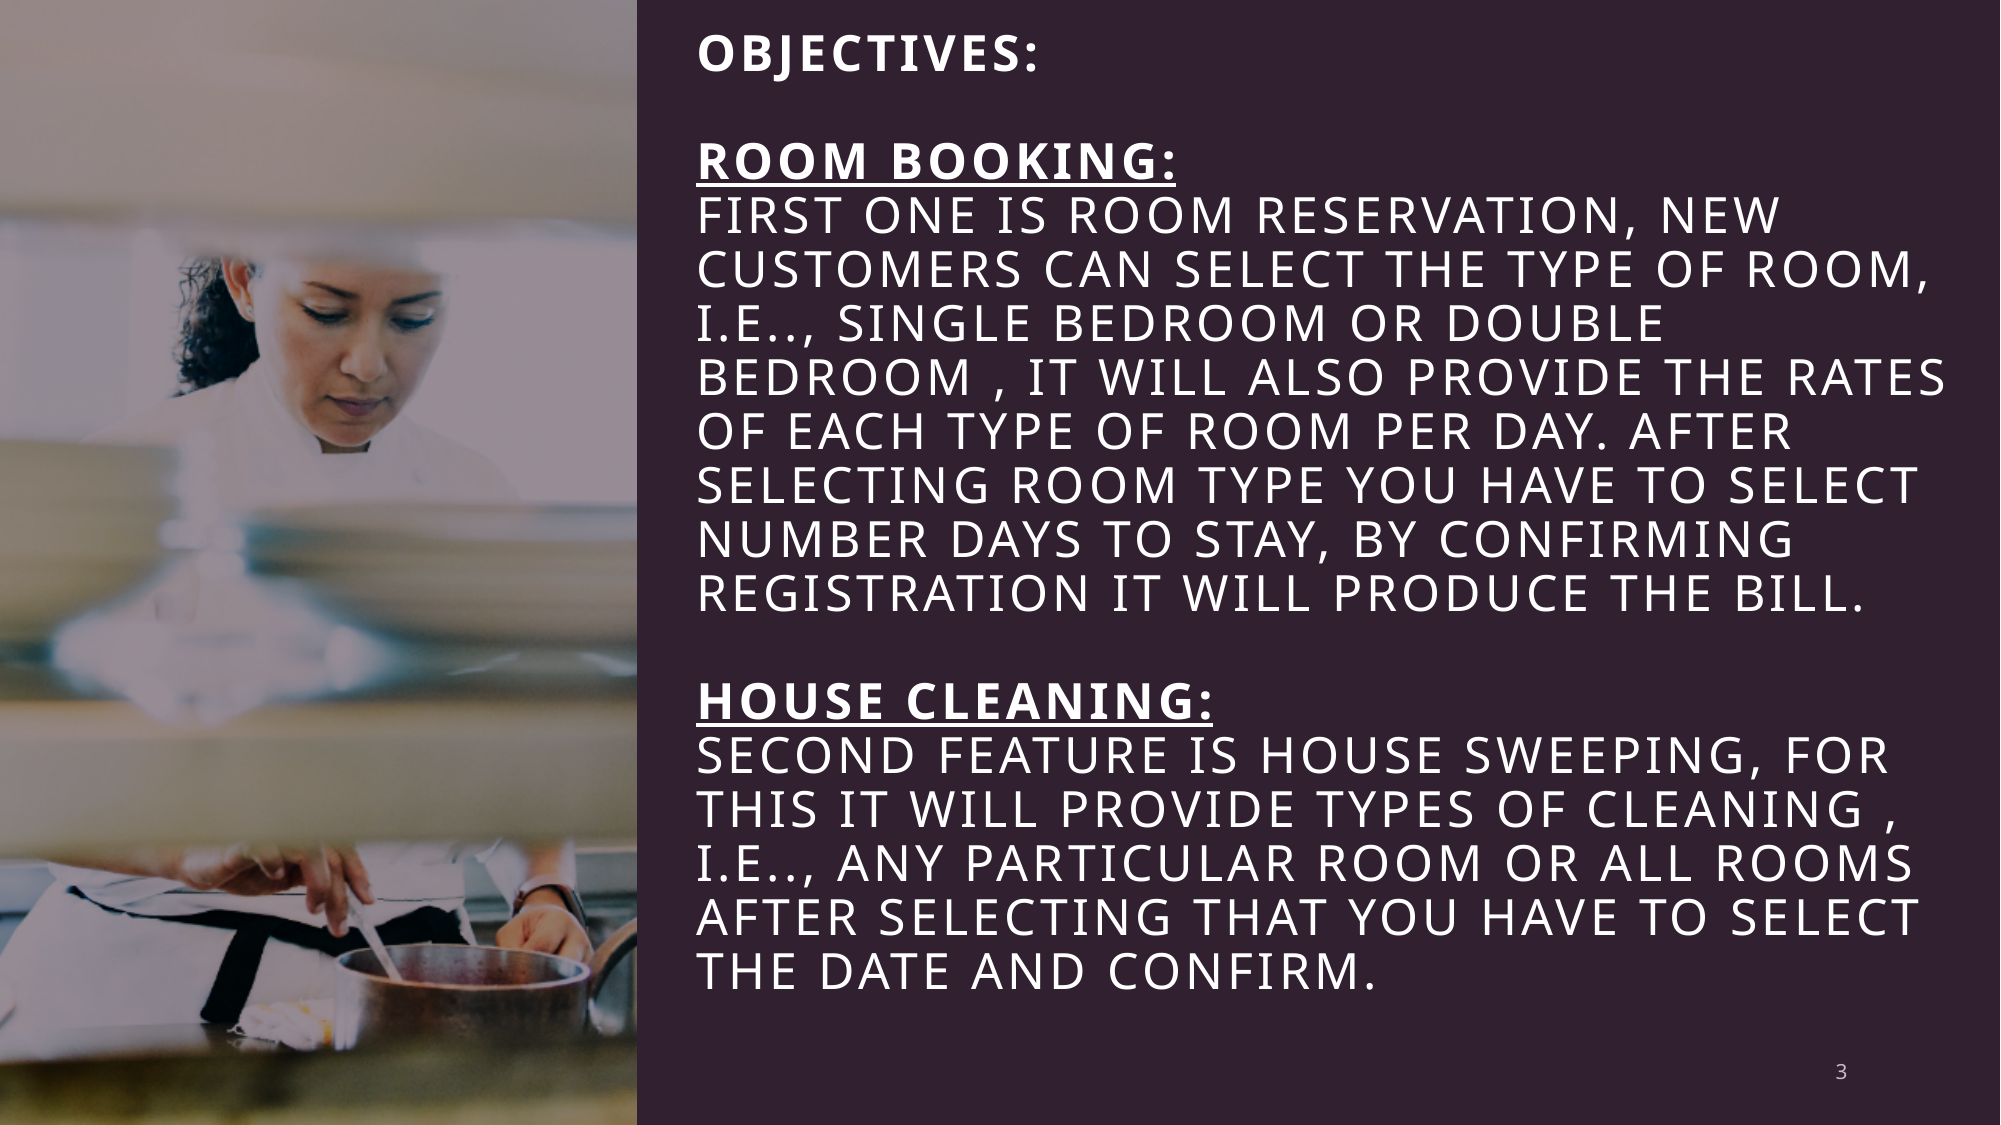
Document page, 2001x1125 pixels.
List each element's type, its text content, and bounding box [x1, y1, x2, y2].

title Objectives: ROOM BOOKING: First one is room reservation, new customers can select the type of room, i.e.., single bedroom or double bedroom , it will also provide the rates of each type of room per day. After selecting room type you have to select number days to stay, by confirming registration it will produce the bill. HOUSE CLEANING: Second feature is house sweeping, for this it will provide types of cleaning , i.e.., any particular room or all rooms after selecting that you have to select the date and confirm. [681, 178, 2000, 911]
list ​ [717, 724, 1109, 979]
slide_number 3 [1412, 1042, 1863, 1103]
picture [0, 0, 637, 1125]
